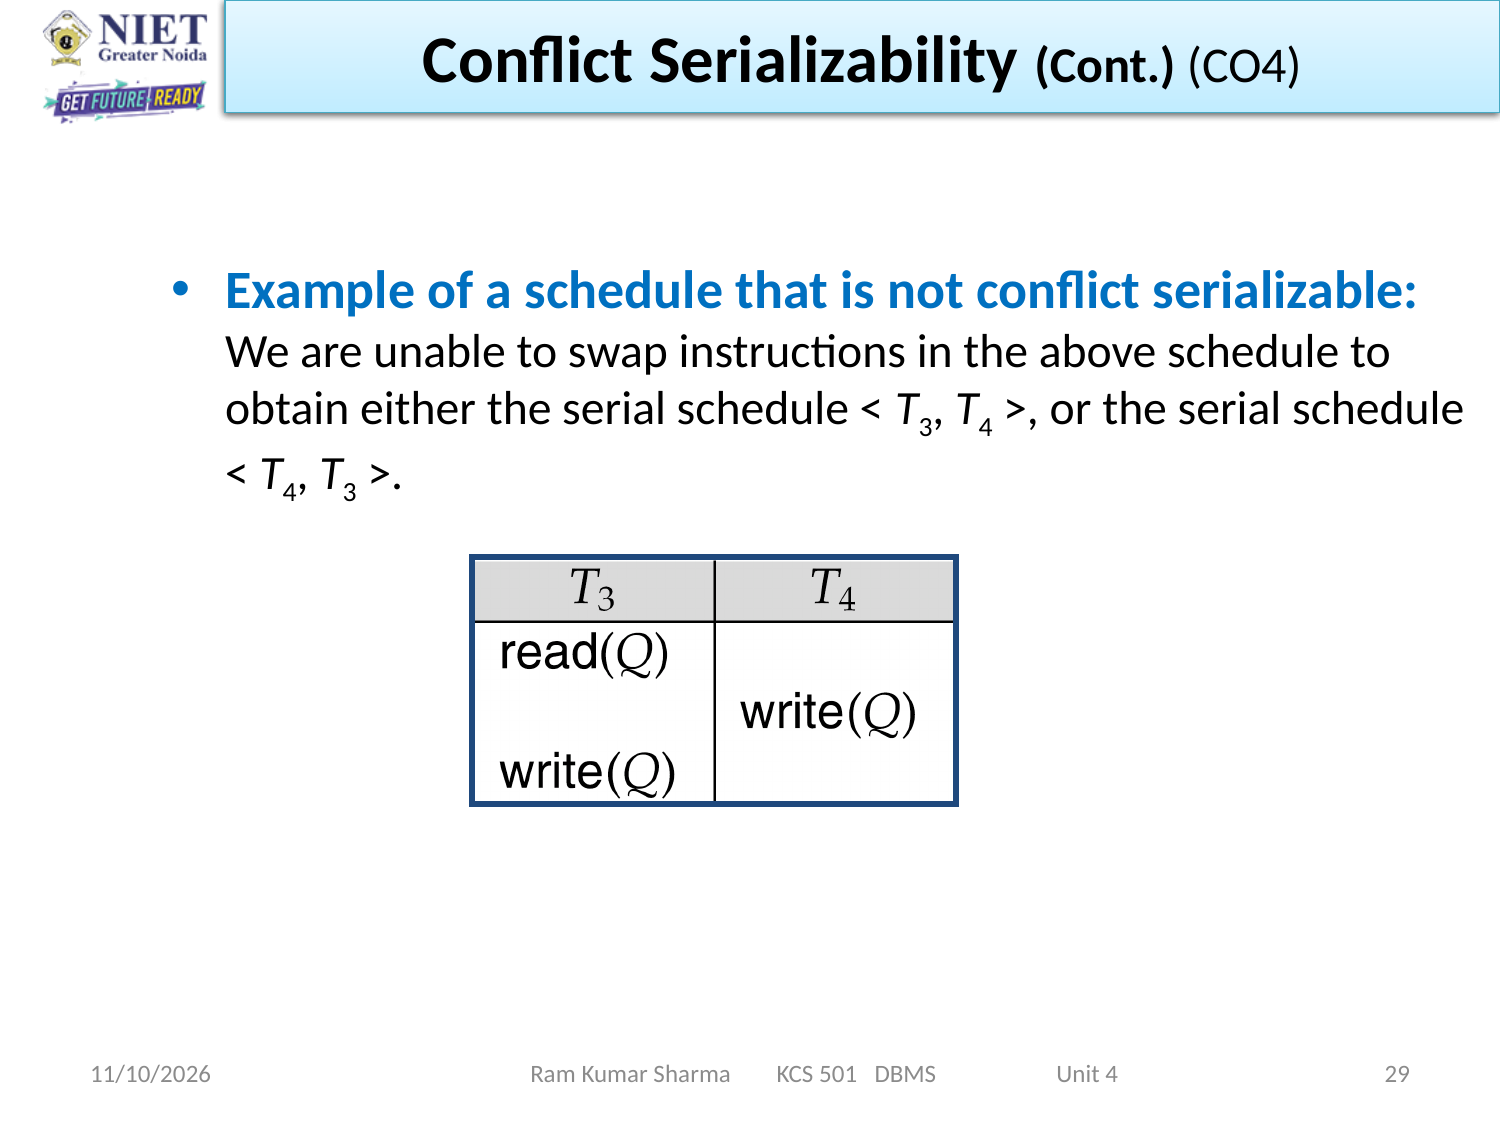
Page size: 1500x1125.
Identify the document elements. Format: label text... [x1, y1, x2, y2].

list Example of a schedule that is not conflict serializable: We are unable to swap instructions in the above schedule to obtain either the serial schedule < T3, T4 >, or the serial schedule < T4, T3 >. [156, 177, 1500, 520]
picture [474, 559, 954, 801]
footer Ram Kumar Sharma KCS 501 DBMS Unit 4 [412, 1042, 1074, 1103]
picture [5, 0, 244, 134]
text_box Conflict Serializability (Cont.) (CO4) [224, 0, 1500, 113]
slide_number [75, 1042, 412, 1103]
slide_number 29 [1074, 1042, 1425, 1103]
